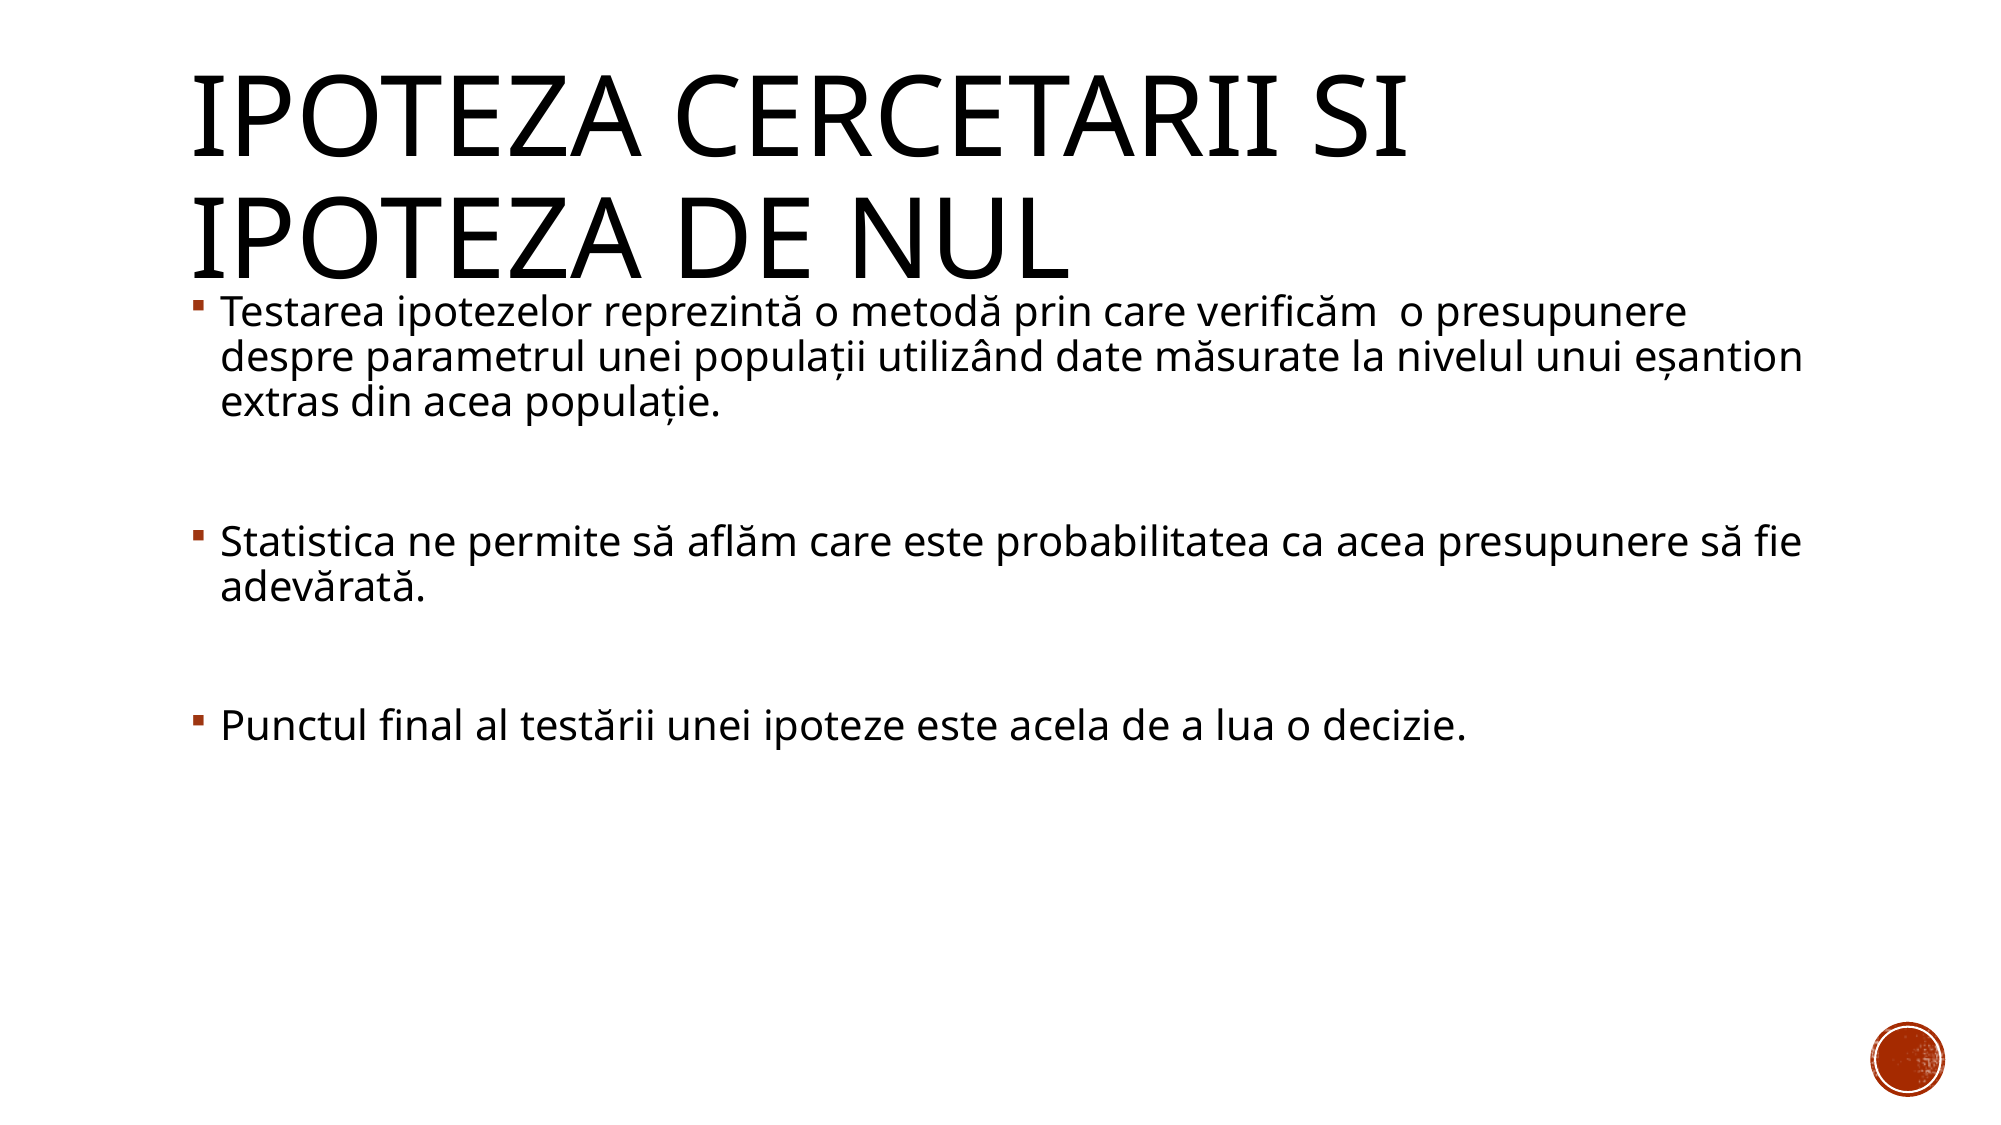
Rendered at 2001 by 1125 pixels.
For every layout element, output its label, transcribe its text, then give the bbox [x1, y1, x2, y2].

title Ipoteza cercetarii si ipoteza de nul [175, 79, 1826, 282]
list Testarea ipotezelor reprezintă o metodă prin care verificăm o presupunere despre parametrul unei populații utilizând date măsurate la nivelul unui eșantion extras din acea populație. Statistica ne permite să aflăm care este probabilitatea ca acea presupunere să fie adevărată. Punctul final al testării unei ipoteze este acela de a lua o decizie. [175, 282, 1826, 1013]
